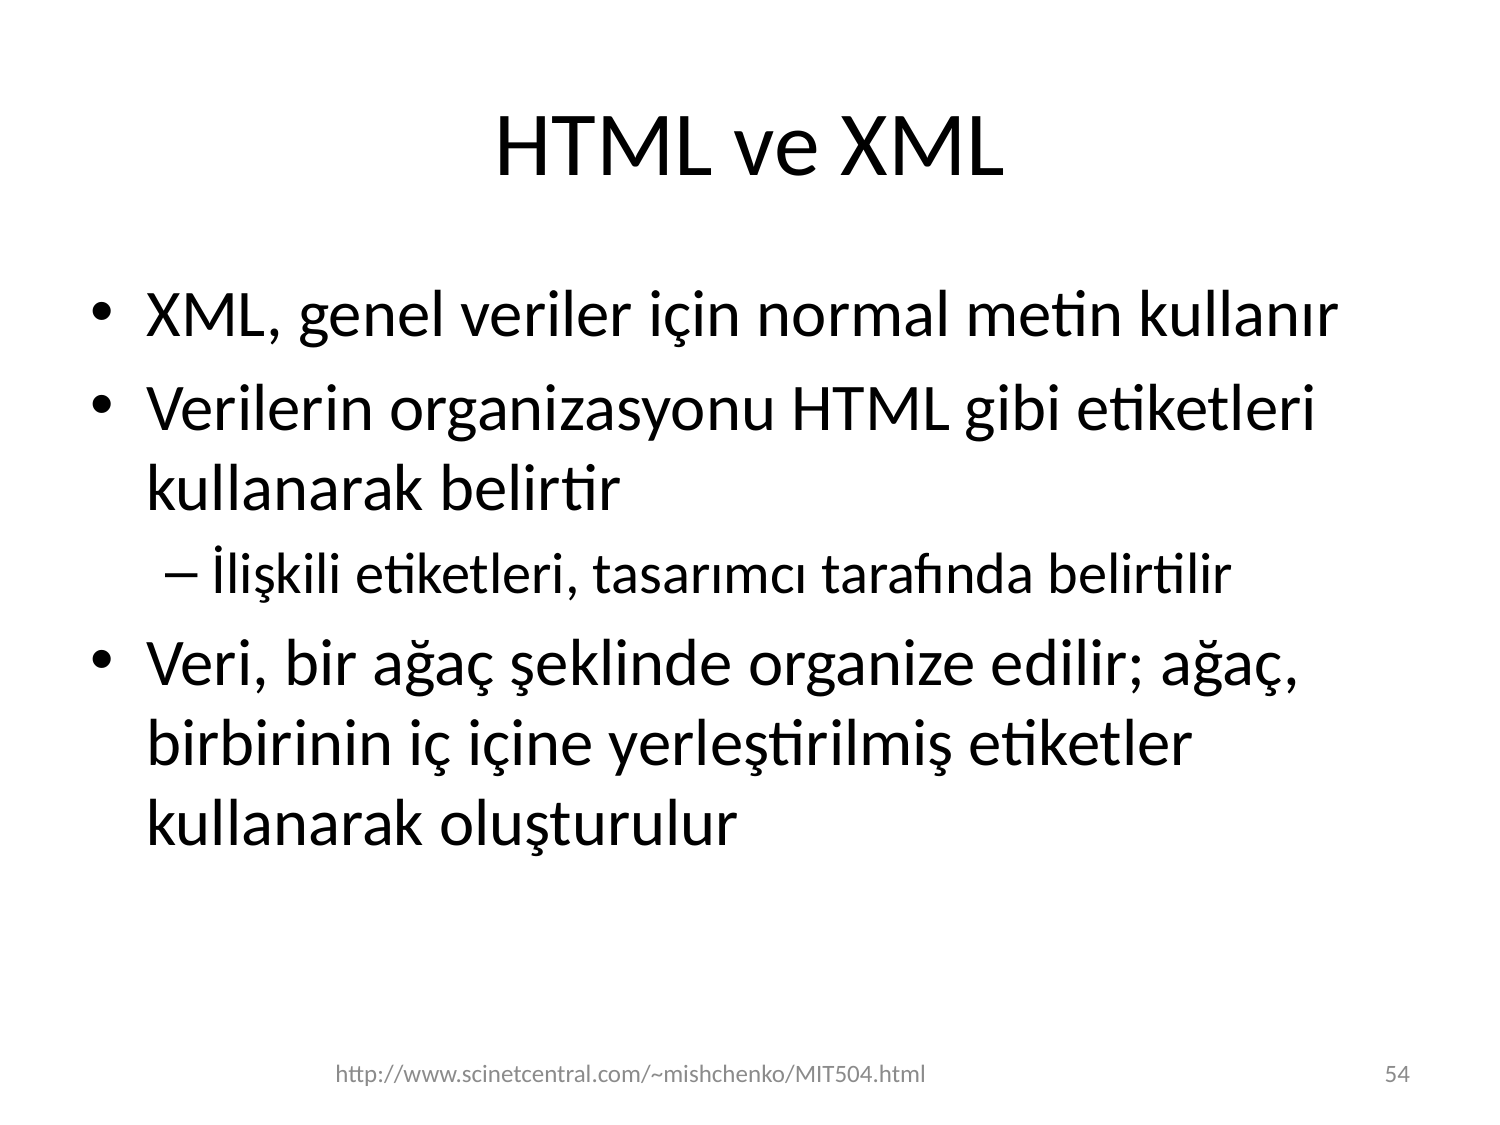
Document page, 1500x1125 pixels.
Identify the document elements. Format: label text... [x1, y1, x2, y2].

title HTML ve XML [75, 45, 1425, 233]
list XML, genel veriler için normal metin kullanır Verilerin organizasyonu HTML gibi etiketleri kullanarak belirtir İlişkili etiketleri, tasarımcı tarafında belirtilir Veri, bir ağaç şeklinde organize edilir; ağaç, birbirinin iç içine yerleştirilmiş etiketler kullanarak oluşturulur [75, 262, 1425, 1005]
slide_number 54 [1074, 1042, 1425, 1103]
footer http://www.scinetcentral.com/~mishchenko/MIT504.html [275, 1042, 988, 1103]
